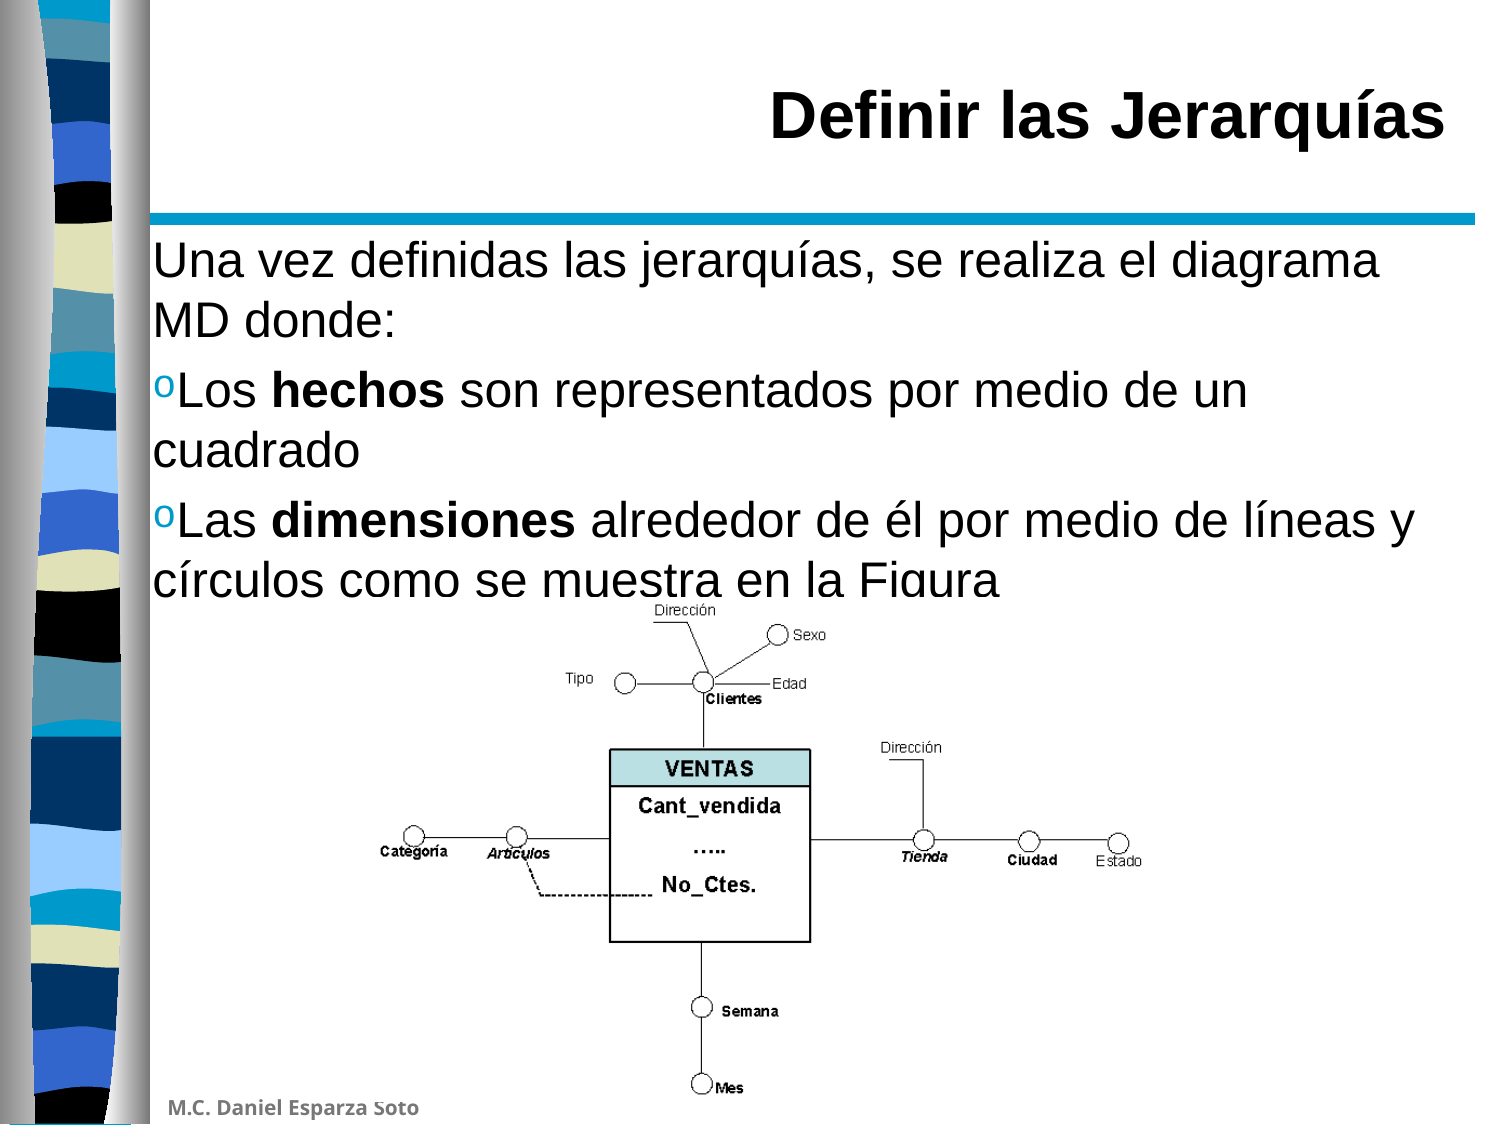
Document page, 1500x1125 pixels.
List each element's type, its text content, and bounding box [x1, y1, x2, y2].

list Una vez definidas las jerarquías, se realiza el diagrama MD donde: Los hechos son representados por medio de un cuadrado Las dimensiones alrededor de él por medio de líneas y círculos como se muestra en la Figura [137, 219, 1468, 946]
picture [371, 597, 1152, 1102]
title Definir las Jerarquías [144, 18, 1463, 207]
